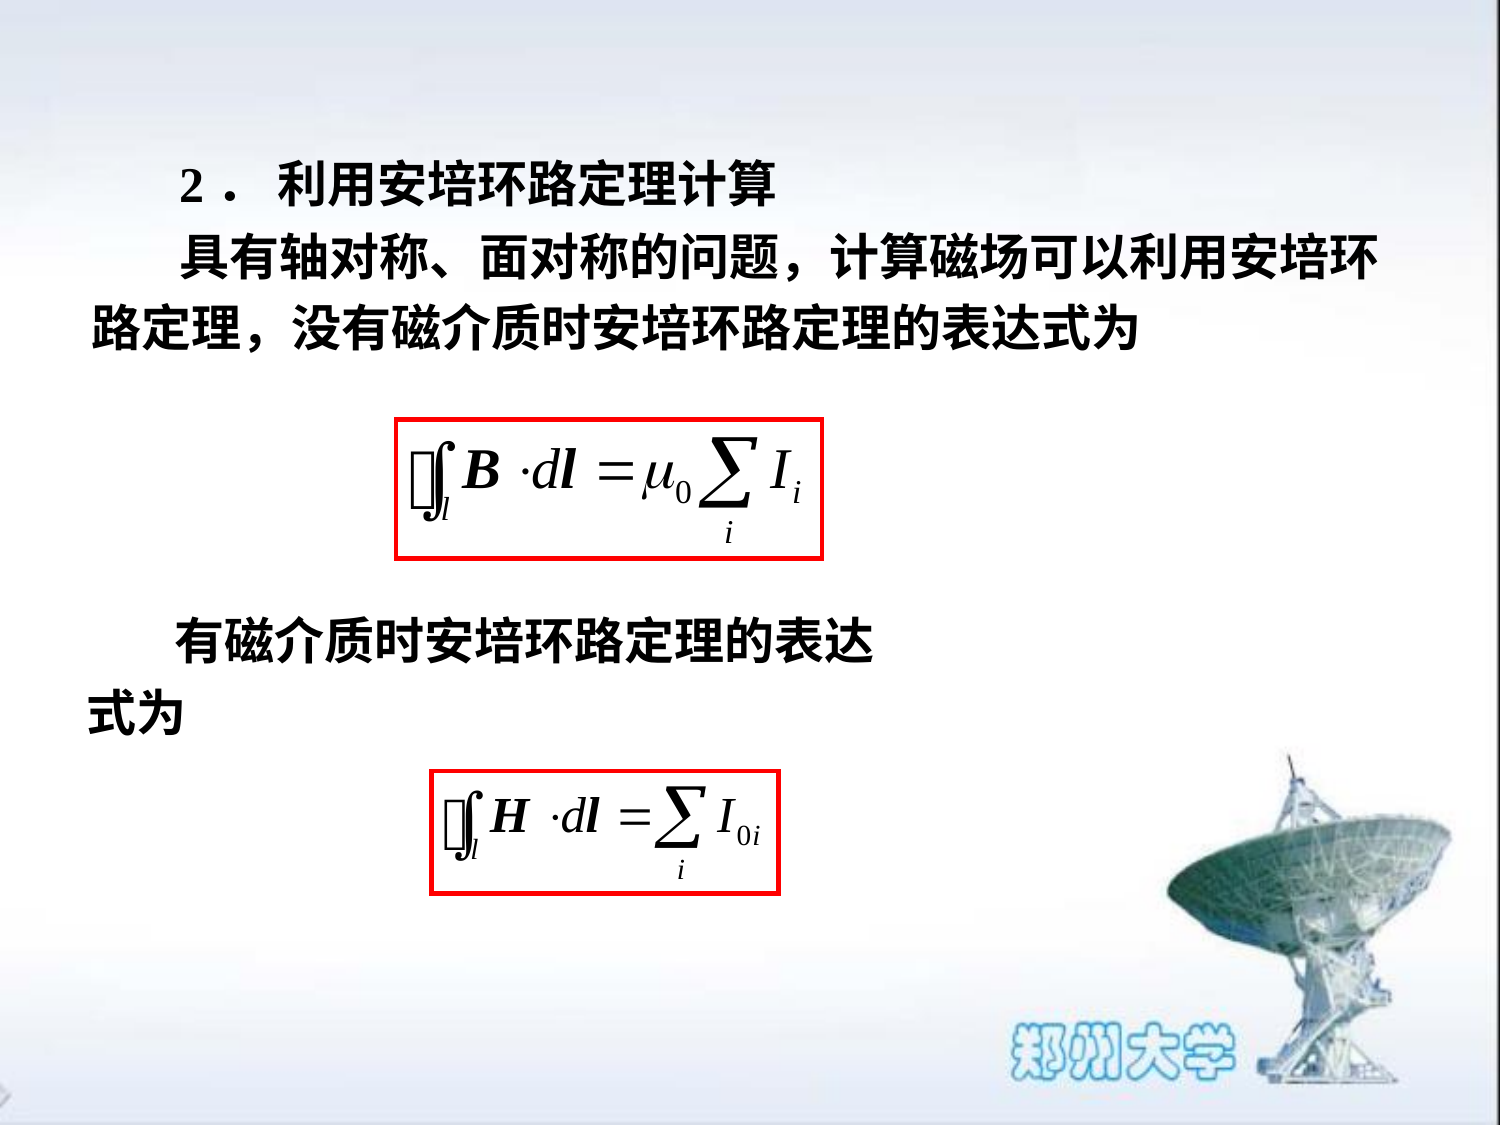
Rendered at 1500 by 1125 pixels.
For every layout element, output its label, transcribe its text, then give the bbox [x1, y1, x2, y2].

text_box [398, 421, 820, 557]
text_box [433, 773, 777, 891]
picture [0, 0, 1500, 1125]
text_box 有磁介质时安培环路定理的表达式为 [71, 626, 902, 713]
text_box 2． 利用安培环路定理计算 具有轴对称、面对称的问题，计算磁场可以利用安培环路定理，没有磁介质时安培环路定理的表达式为 [76, 133, 1436, 437]
